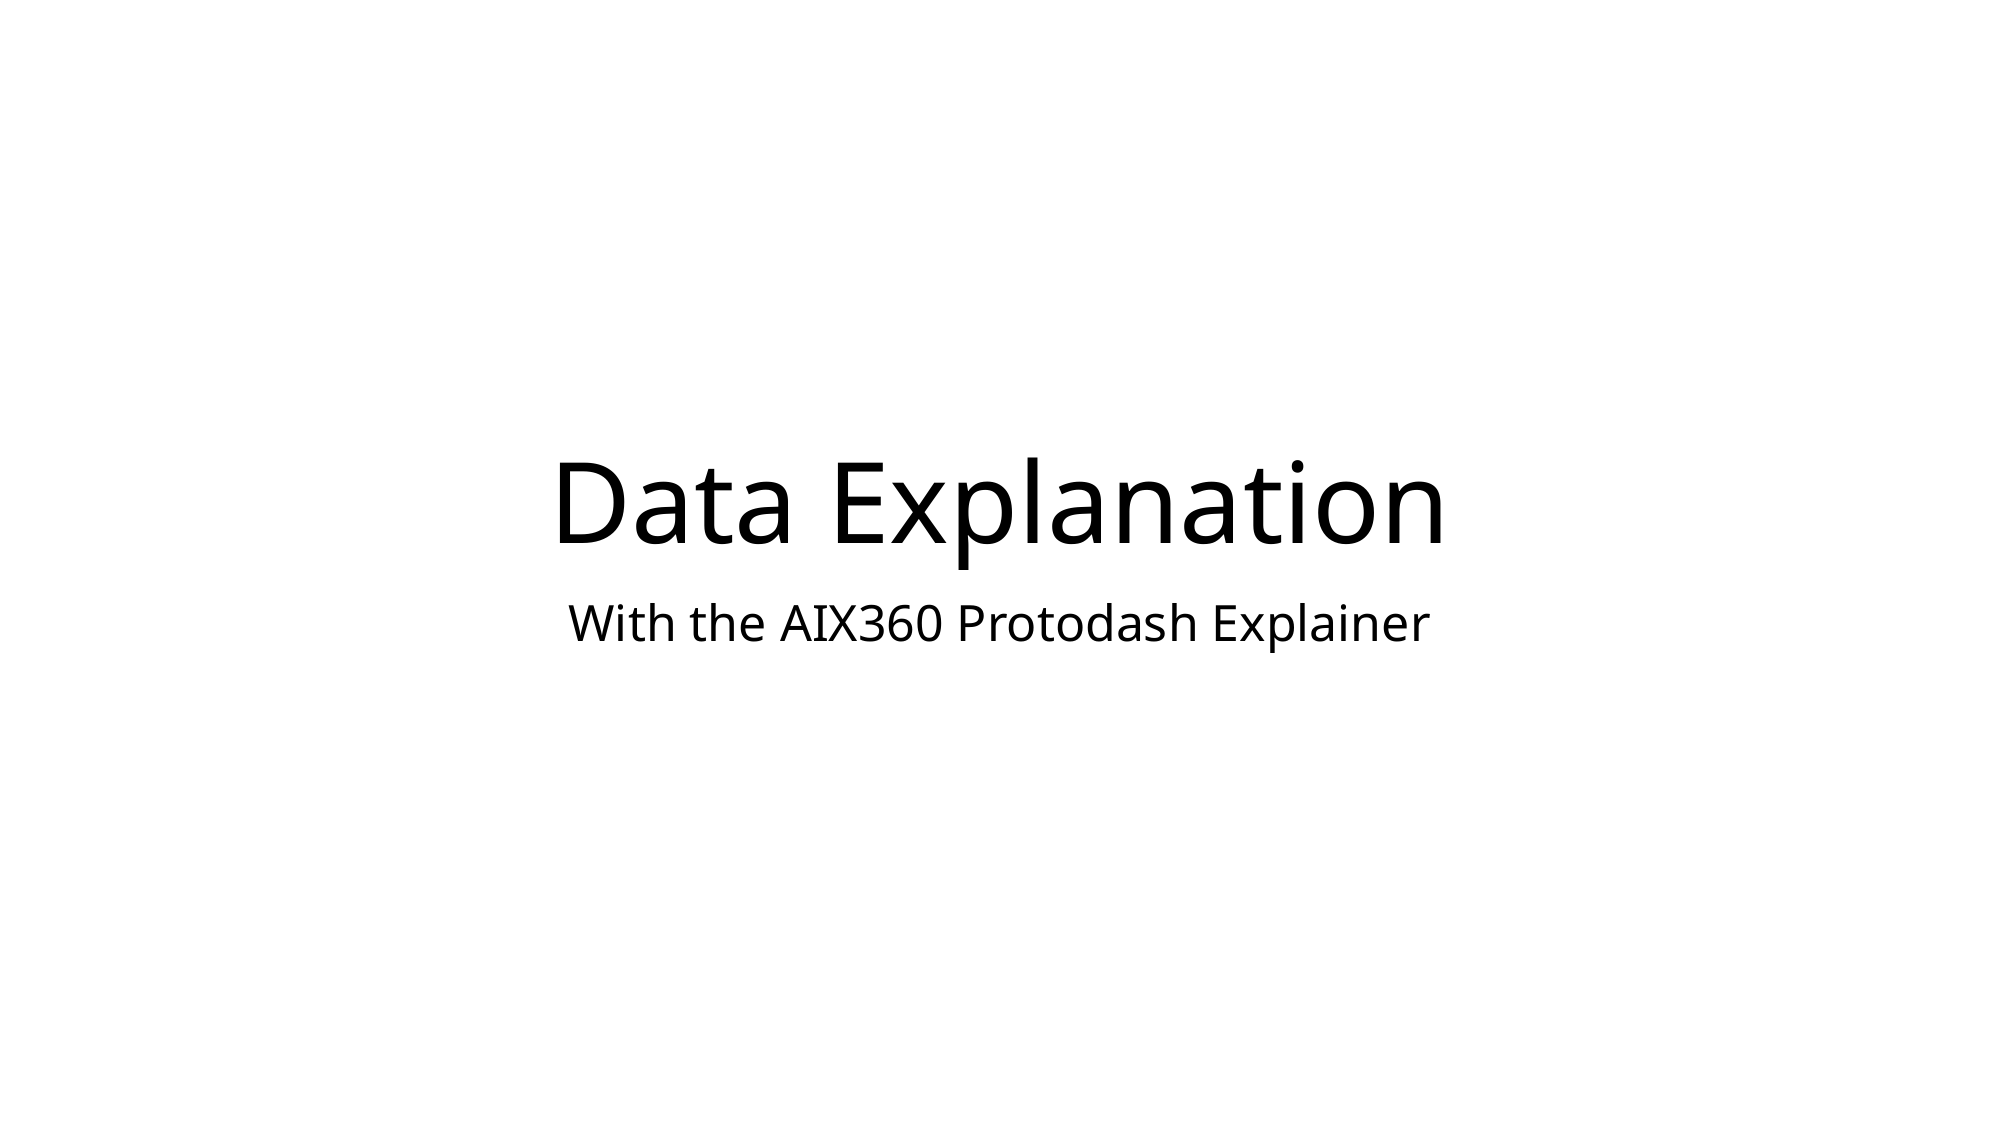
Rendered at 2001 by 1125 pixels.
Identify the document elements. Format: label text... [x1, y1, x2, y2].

subtitle With the AIX360 Protodash Explainer [249, 590, 1750, 863]
title Data Explanation [249, 184, 1750, 576]
